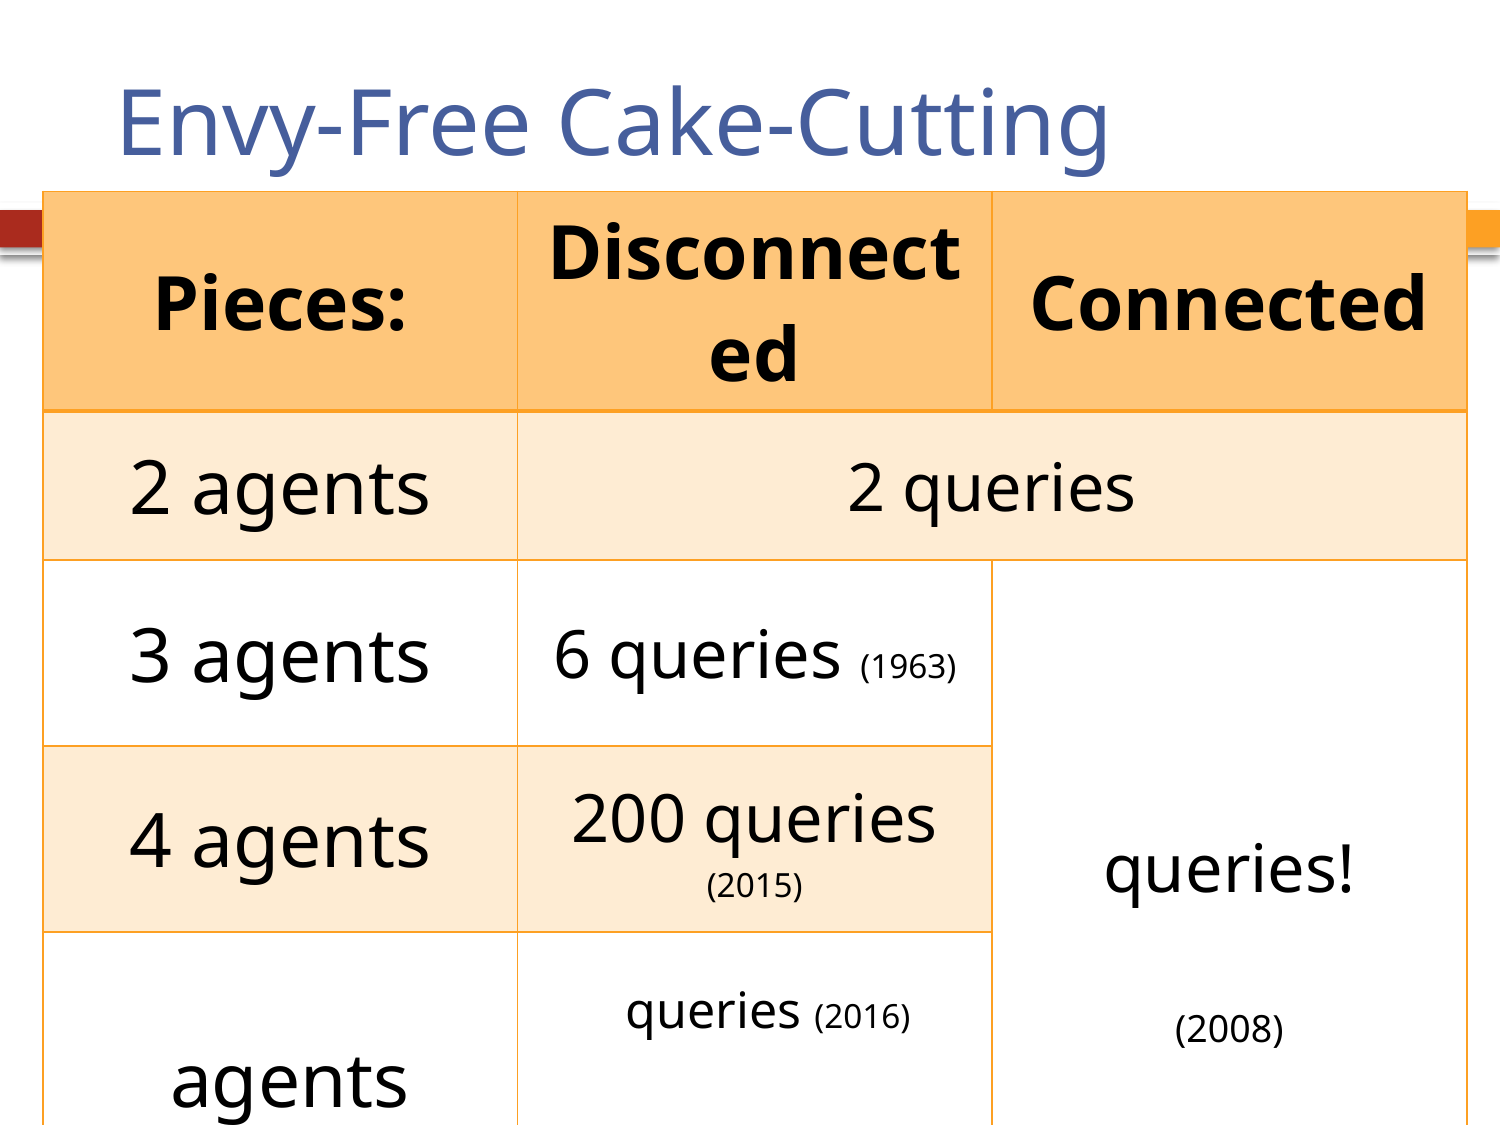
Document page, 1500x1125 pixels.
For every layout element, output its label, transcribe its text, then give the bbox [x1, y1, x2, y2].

title Envy-Free Cake-Cutting [100, 37, 1438, 191]
